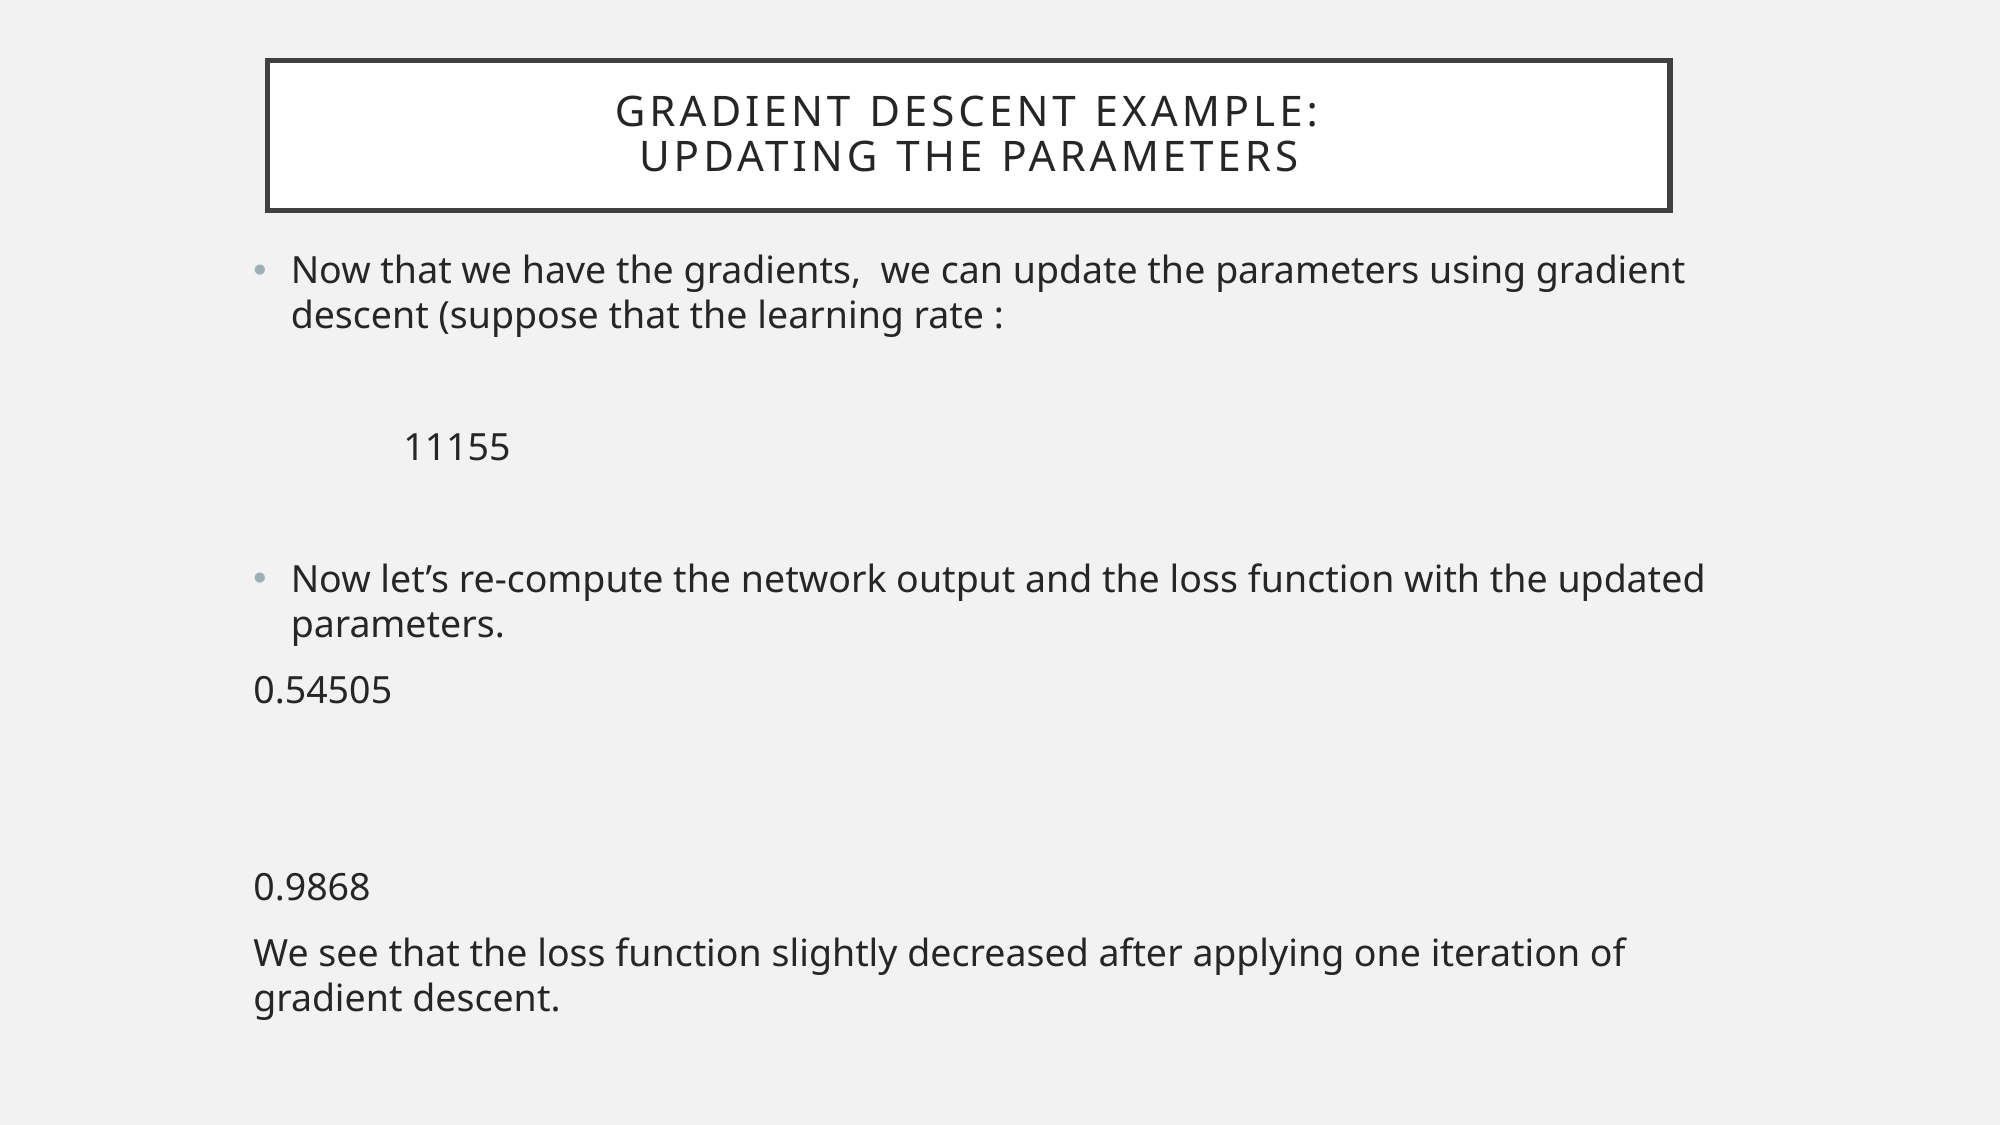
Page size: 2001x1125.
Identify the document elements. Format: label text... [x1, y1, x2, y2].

title Gradient Descent Example: Updating The parameters [265, 58, 1673, 213]
